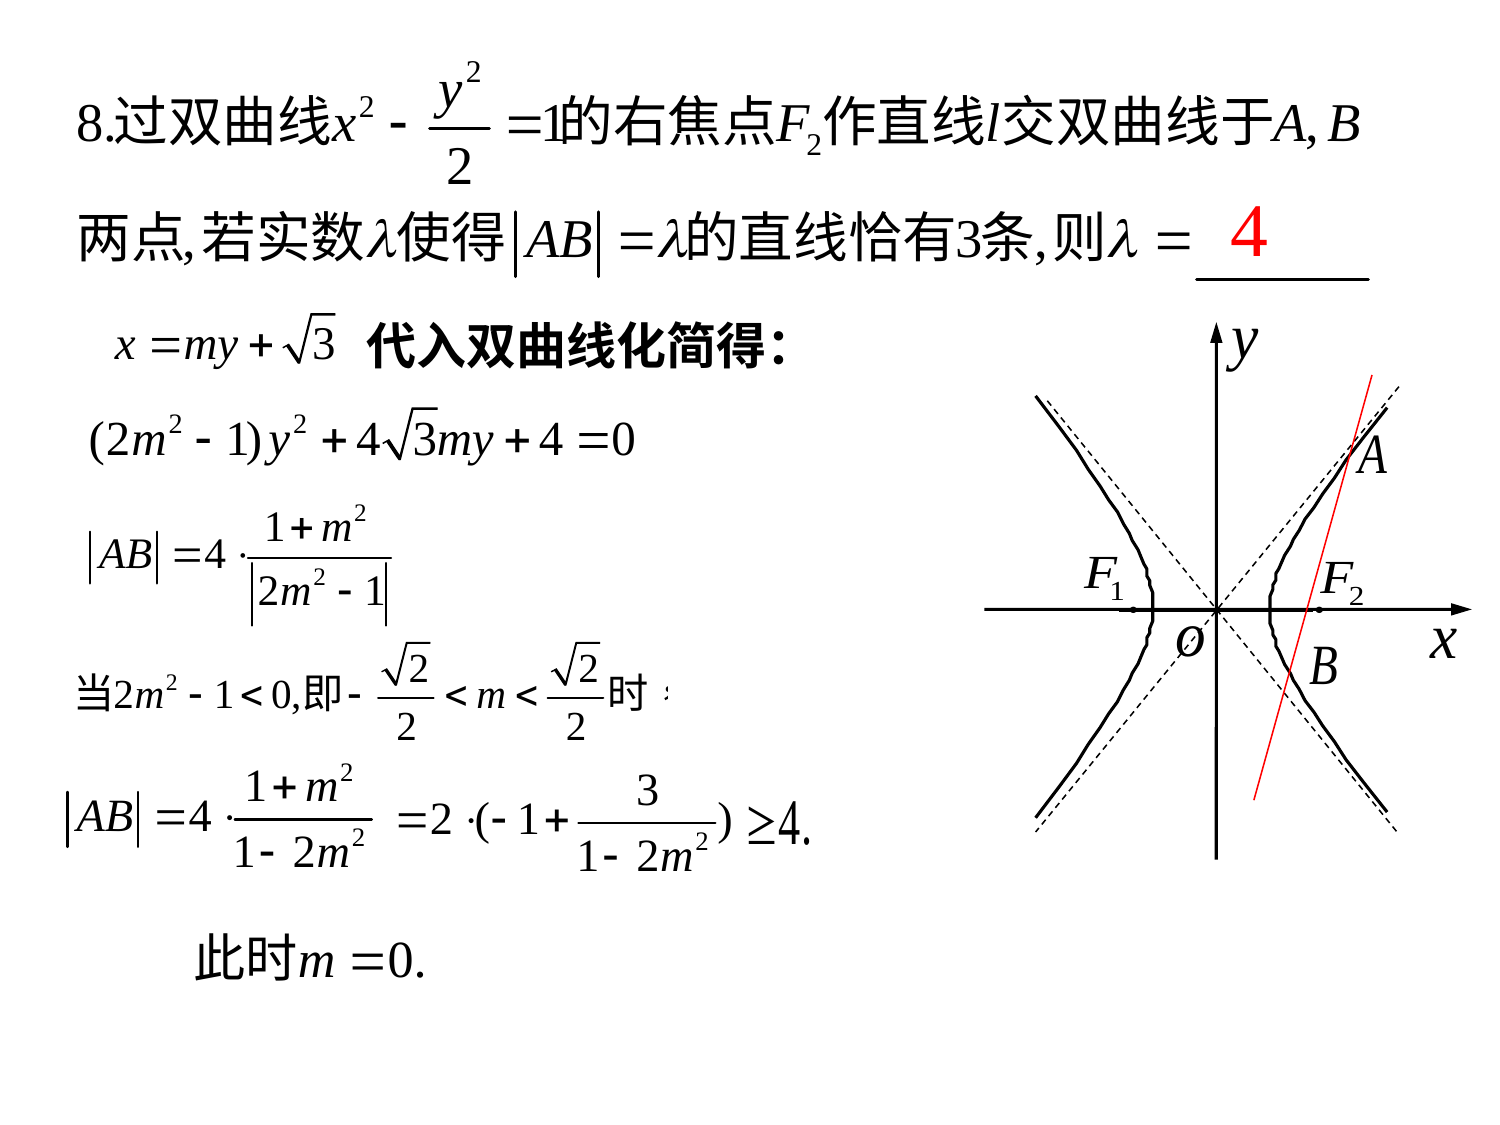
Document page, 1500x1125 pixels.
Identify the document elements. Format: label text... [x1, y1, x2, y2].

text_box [737, 784, 817, 862]
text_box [81, 398, 645, 477]
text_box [1300, 632, 1349, 695]
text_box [81, 491, 399, 631]
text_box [1253, 374, 1373, 801]
text_box 代入双曲线化简得： [351, 307, 809, 382]
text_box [1347, 421, 1396, 484]
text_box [1218, 187, 1283, 270]
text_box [984, 316, 1473, 860]
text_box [70, 46, 1382, 293]
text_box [386, 761, 743, 882]
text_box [70, 632, 669, 750]
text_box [105, 304, 344, 380]
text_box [187, 925, 431, 996]
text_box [58, 749, 384, 878]
